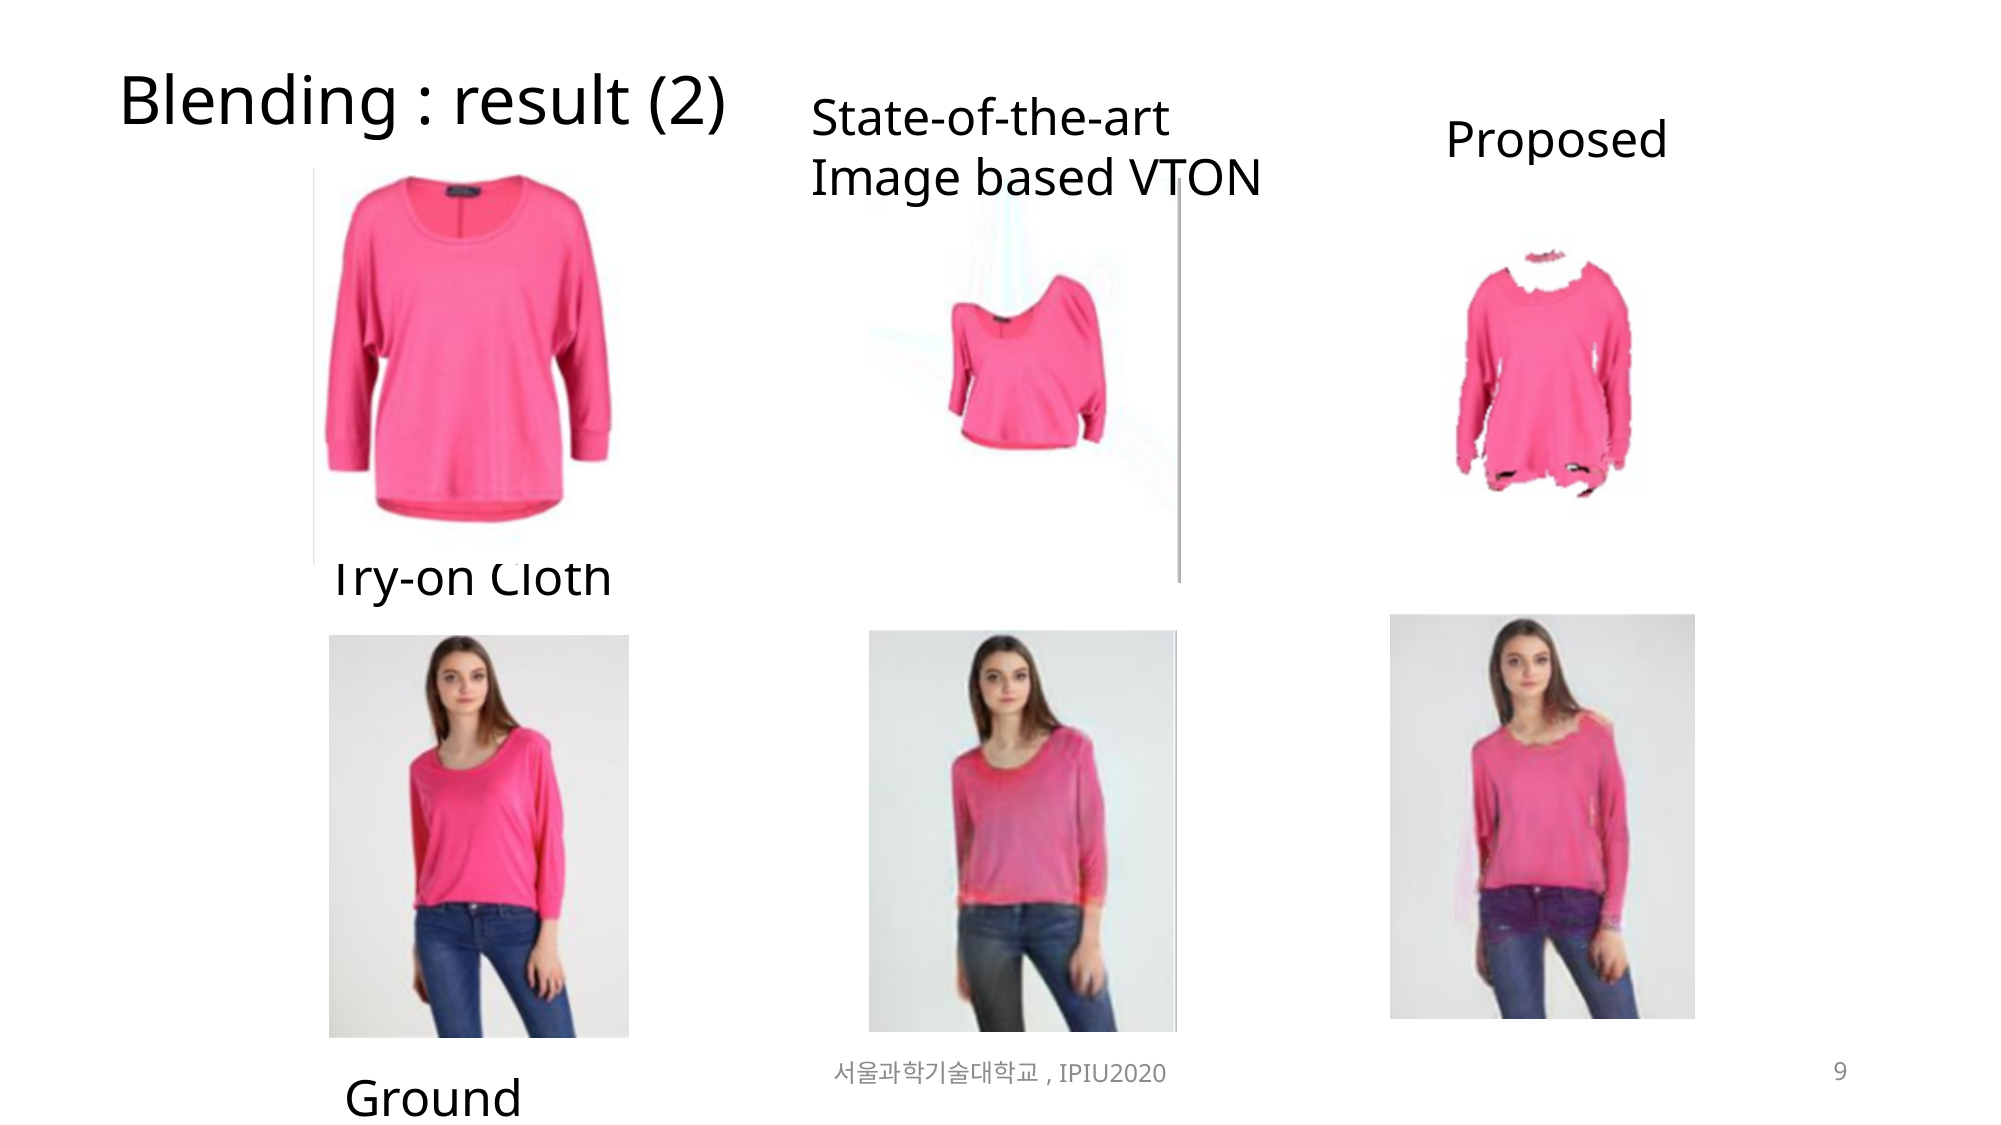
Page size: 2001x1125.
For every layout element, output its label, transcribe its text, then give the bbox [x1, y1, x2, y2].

picture [329, 635, 629, 1038]
picture [869, 630, 1177, 1032]
title Blending : result (2) [103, 58, 1829, 147]
picture [1390, 614, 1695, 1019]
text_box State-of-the-art Image based VTON [796, 78, 1299, 214]
text_box Try-on Cloth [312, 538, 657, 614]
slide_number 9 [1412, 1042, 1863, 1103]
picture [1394, 165, 1695, 563]
text_box Ground truth [329, 1058, 670, 1125]
text_box Proposed [1430, 99, 1700, 175]
picture [870, 178, 1181, 583]
picture [312, 167, 620, 564]
footer 서울과학기술대학교, IPIU2020 [662, 1042, 1338, 1103]
